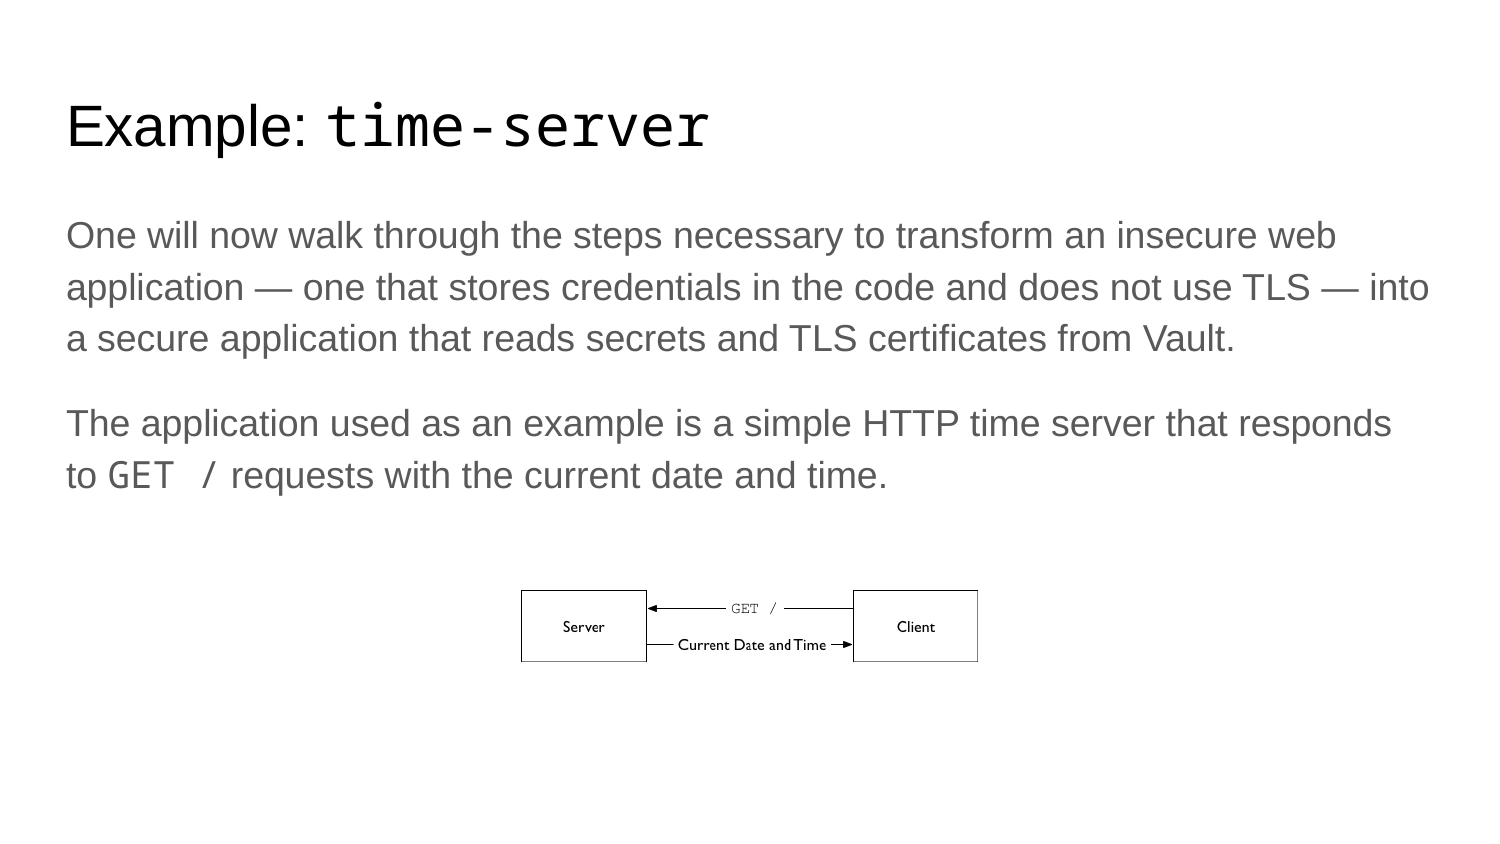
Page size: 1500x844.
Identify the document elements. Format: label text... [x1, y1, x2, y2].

list One will now walk through the steps necessary to transform an insecure web application — one that stores credentials in the code and does not use TLS — into a secure application that reads secrets and TLS certificates from Vault. The application used as an example is a simple HTTP time server that responds to GET / requests with the current date and time. [51, 189, 1449, 750]
title Example: time-server [51, 72, 1449, 167]
picture [521, 590, 979, 663]
